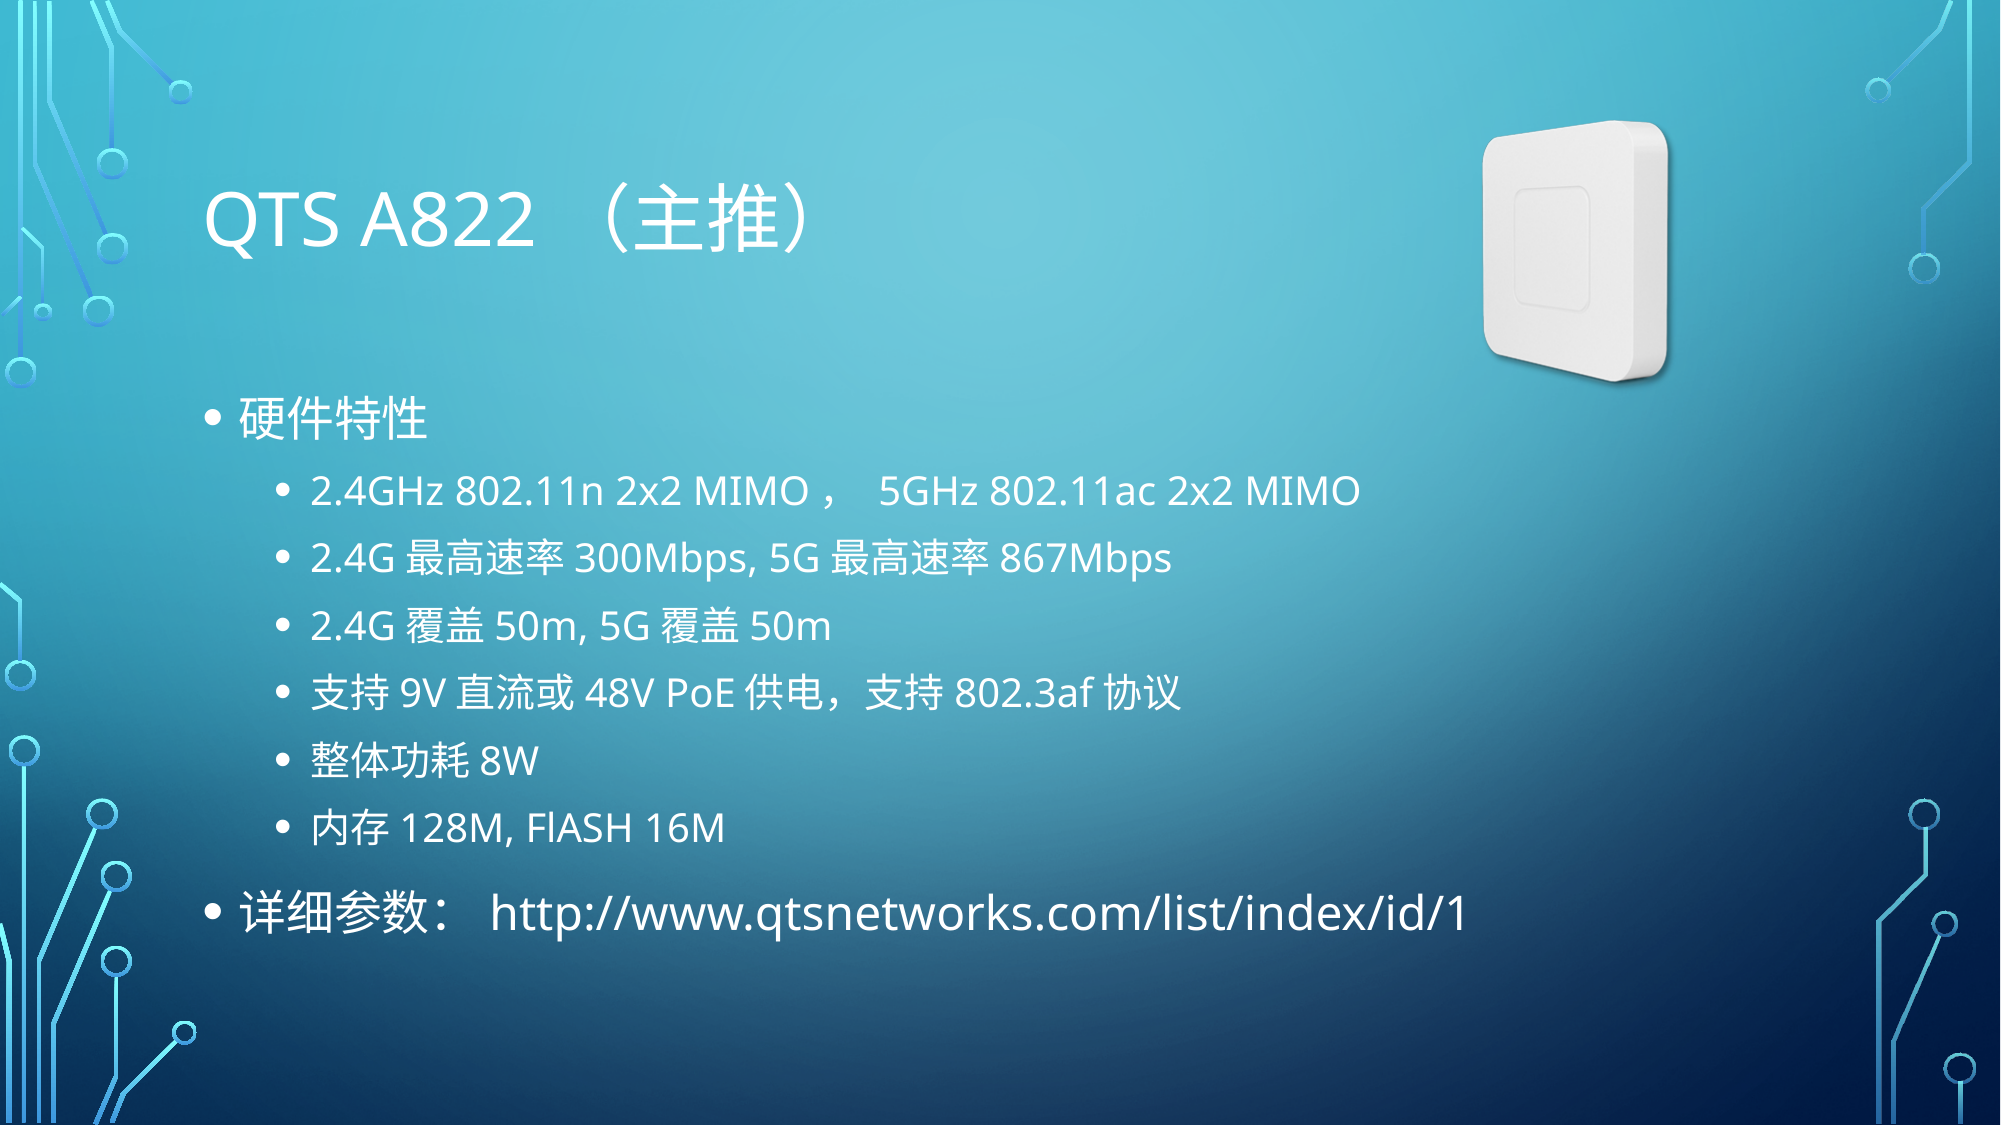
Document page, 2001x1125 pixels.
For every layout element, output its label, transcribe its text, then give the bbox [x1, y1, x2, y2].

picture [1356, 62, 1813, 519]
title QTS A822（主推） [187, 101, 1356, 344]
list 硬件特性 2.4GHz 802.11n 2x2 MIMO， 5GHz 802.11ac 2x2 MIMO 2.4G最高速率300Mbps, 5G最高速率867Mbps 2.4G覆盖50m, 5G覆盖50m 支持9V直流或48V PoE供电，支持802.3af协议 整体功耗8W 内存128M, FlASH 16M 详细参数：http://www.qtsnetworks.com/list/index/id/1 [187, 369, 1813, 950]
